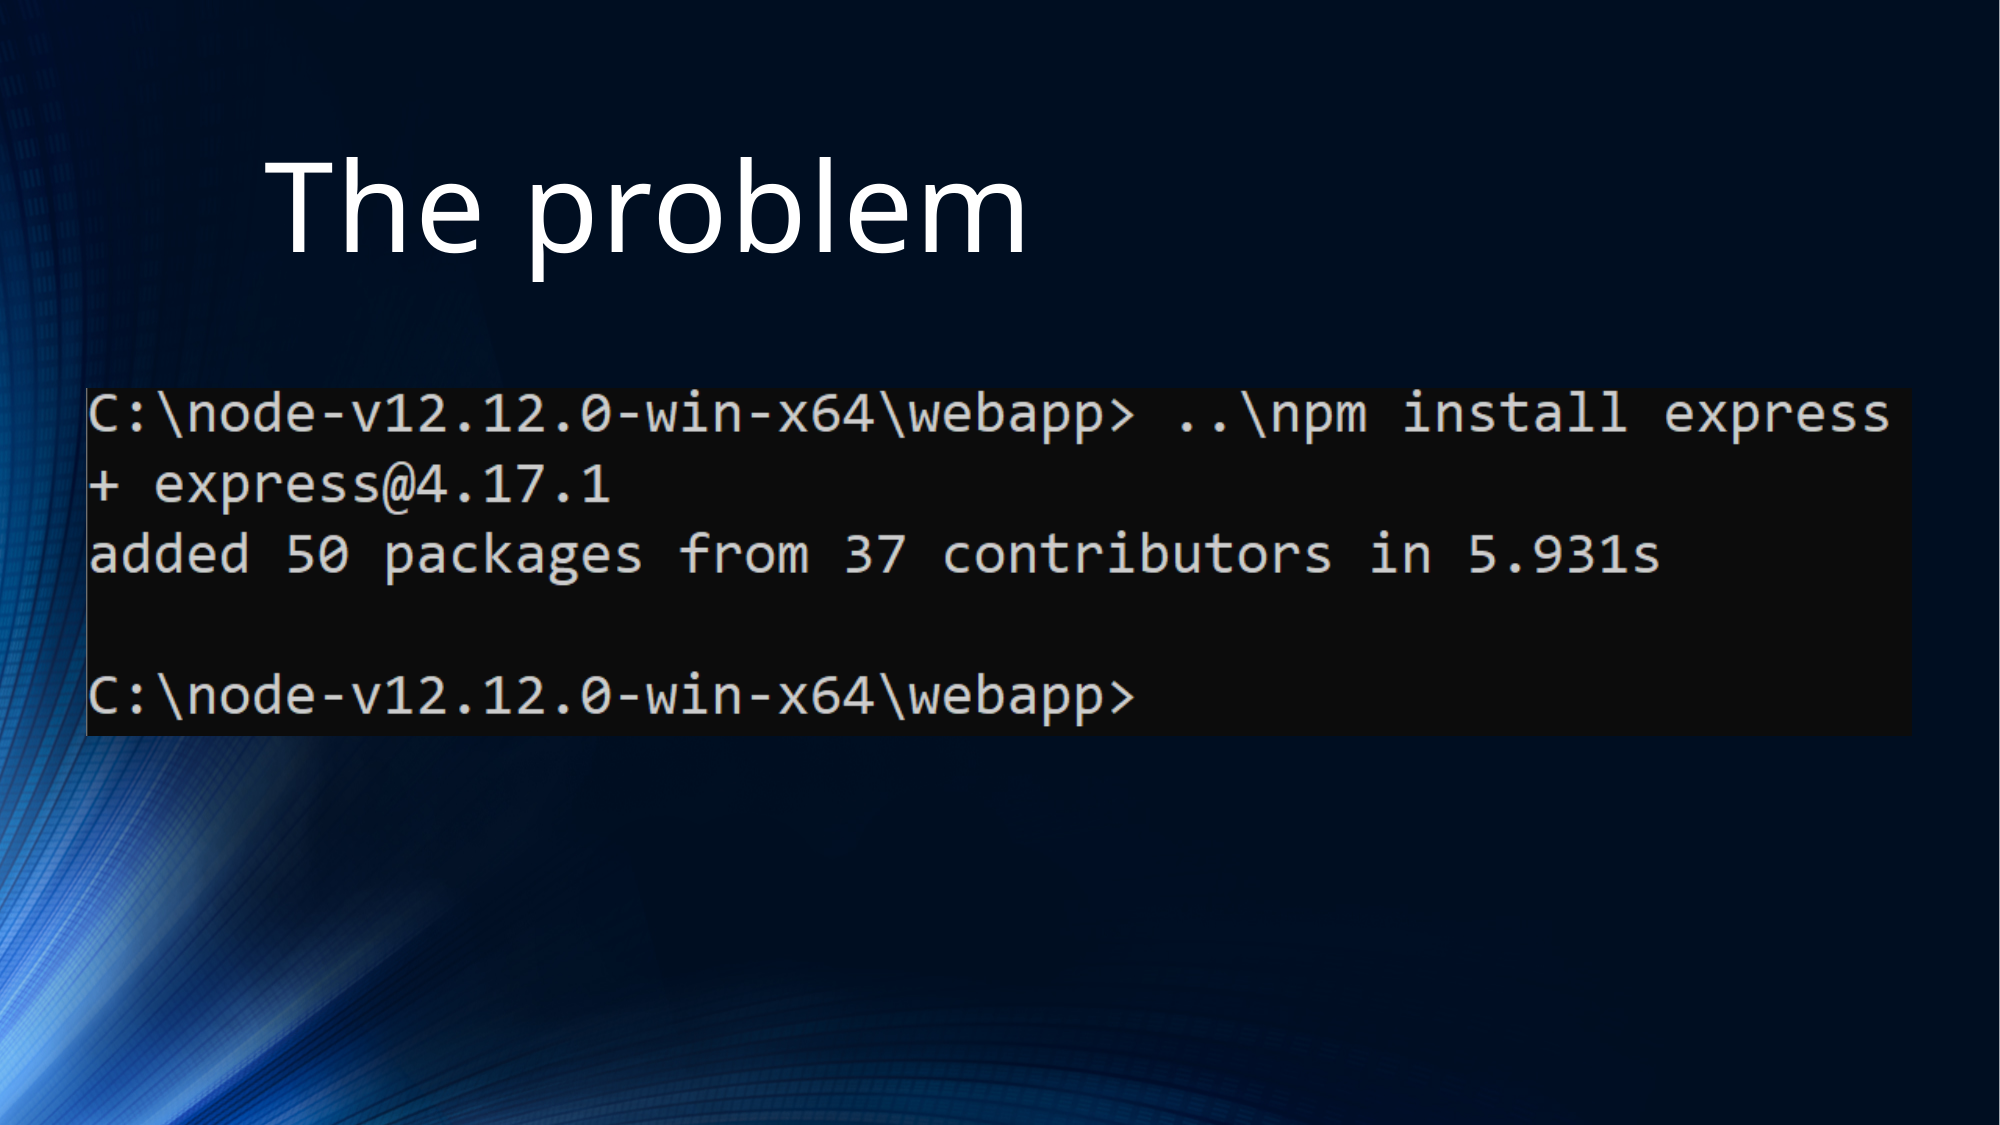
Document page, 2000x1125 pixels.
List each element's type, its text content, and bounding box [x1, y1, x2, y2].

title The problem [249, 62, 1750, 288]
picture [0, 0, 2000, 1125]
